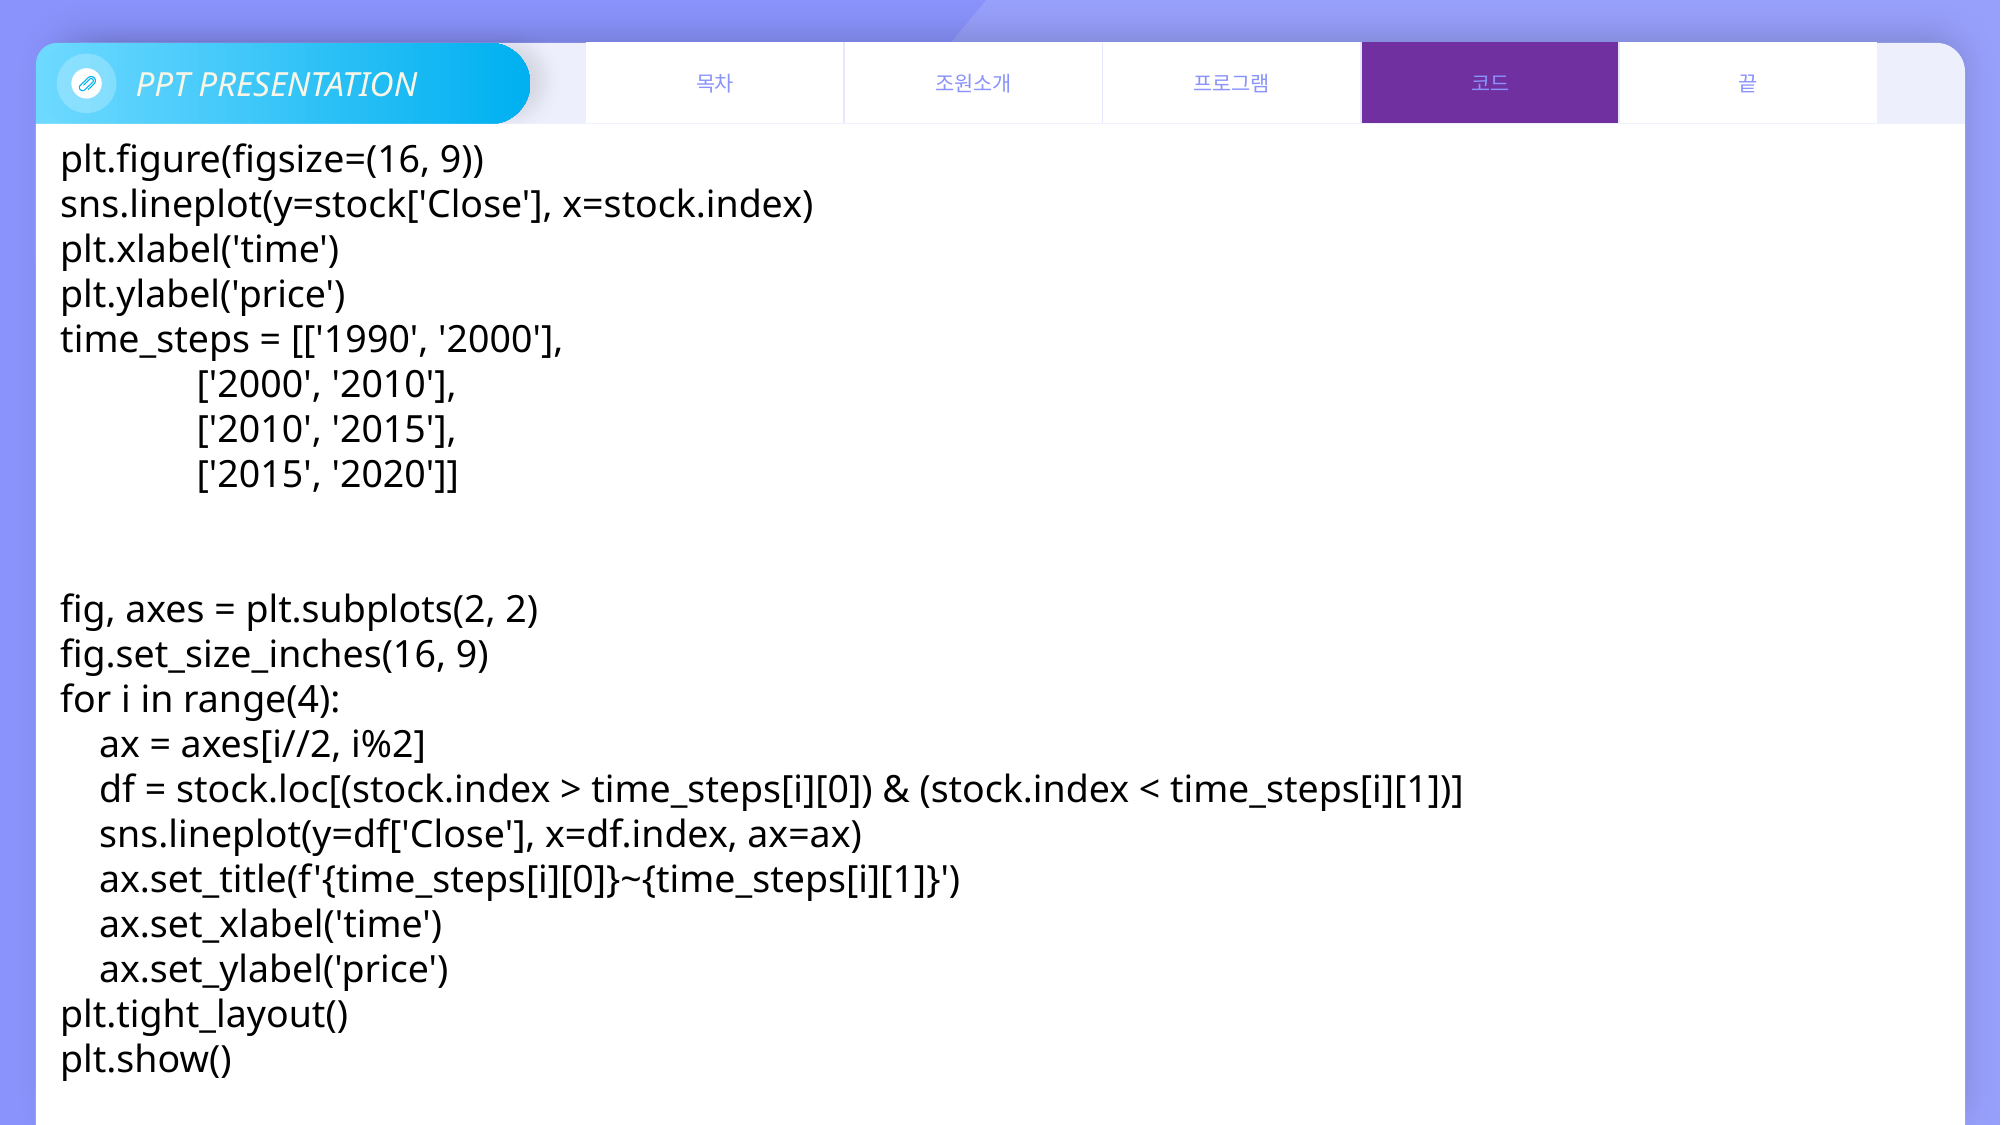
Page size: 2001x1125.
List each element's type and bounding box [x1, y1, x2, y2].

text_box [35, 0, 2000, 1125]
